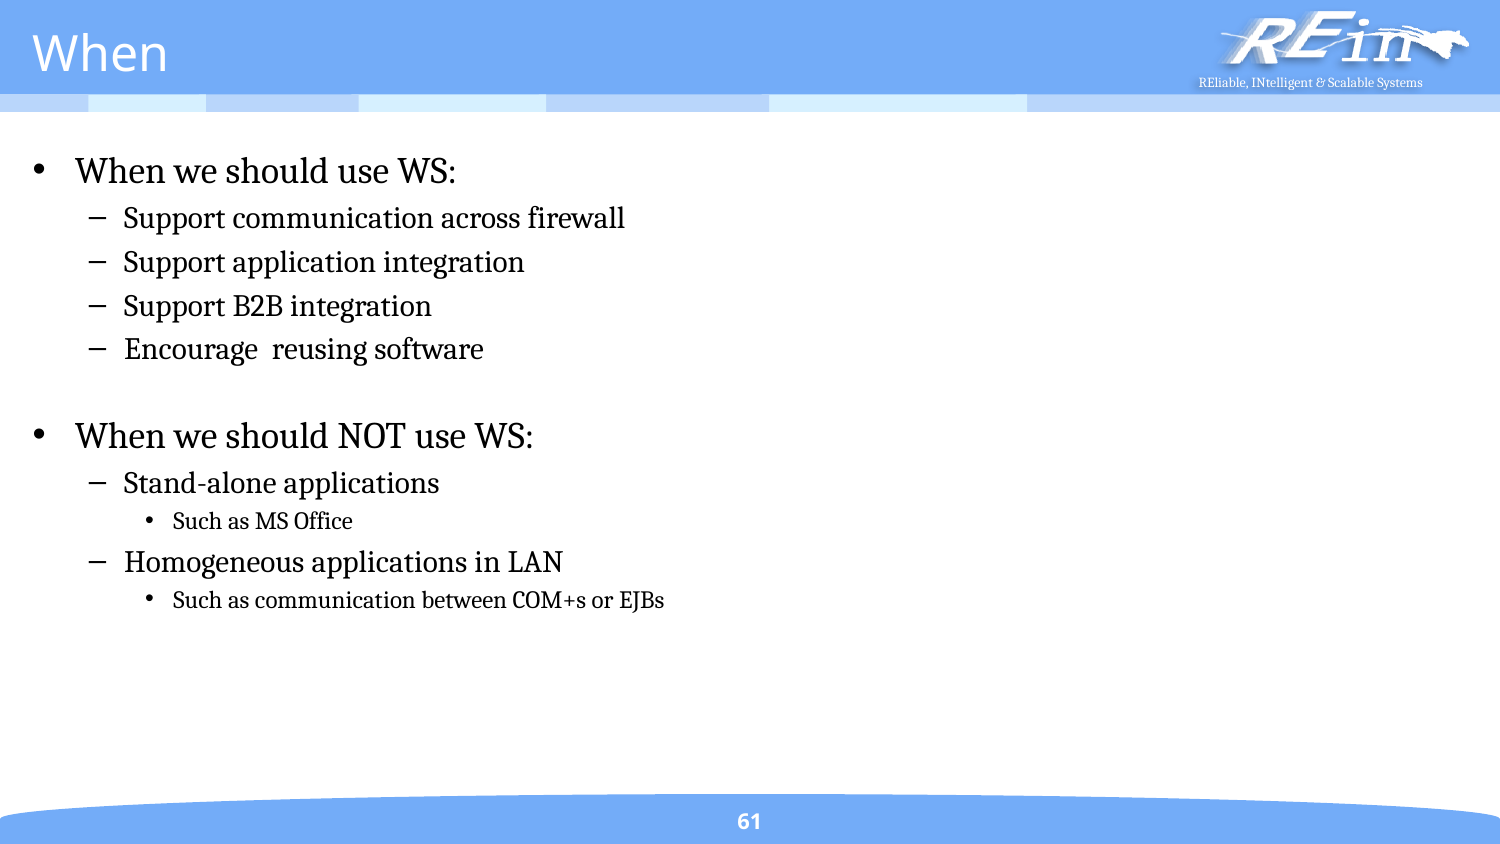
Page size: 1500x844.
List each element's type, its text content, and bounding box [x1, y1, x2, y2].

list When we should use WS: Support communication across firewall Support application integration Support B2B integration Encourage reusing software When we should NOT use WS: Stand-alone applications Such as MS Office Homogeneous applications in LAN Such as communication between COM+s or EJBs [17, 138, 1459, 786]
title When [17, 17, 1136, 86]
slide_number 61 [667, 802, 833, 842]
